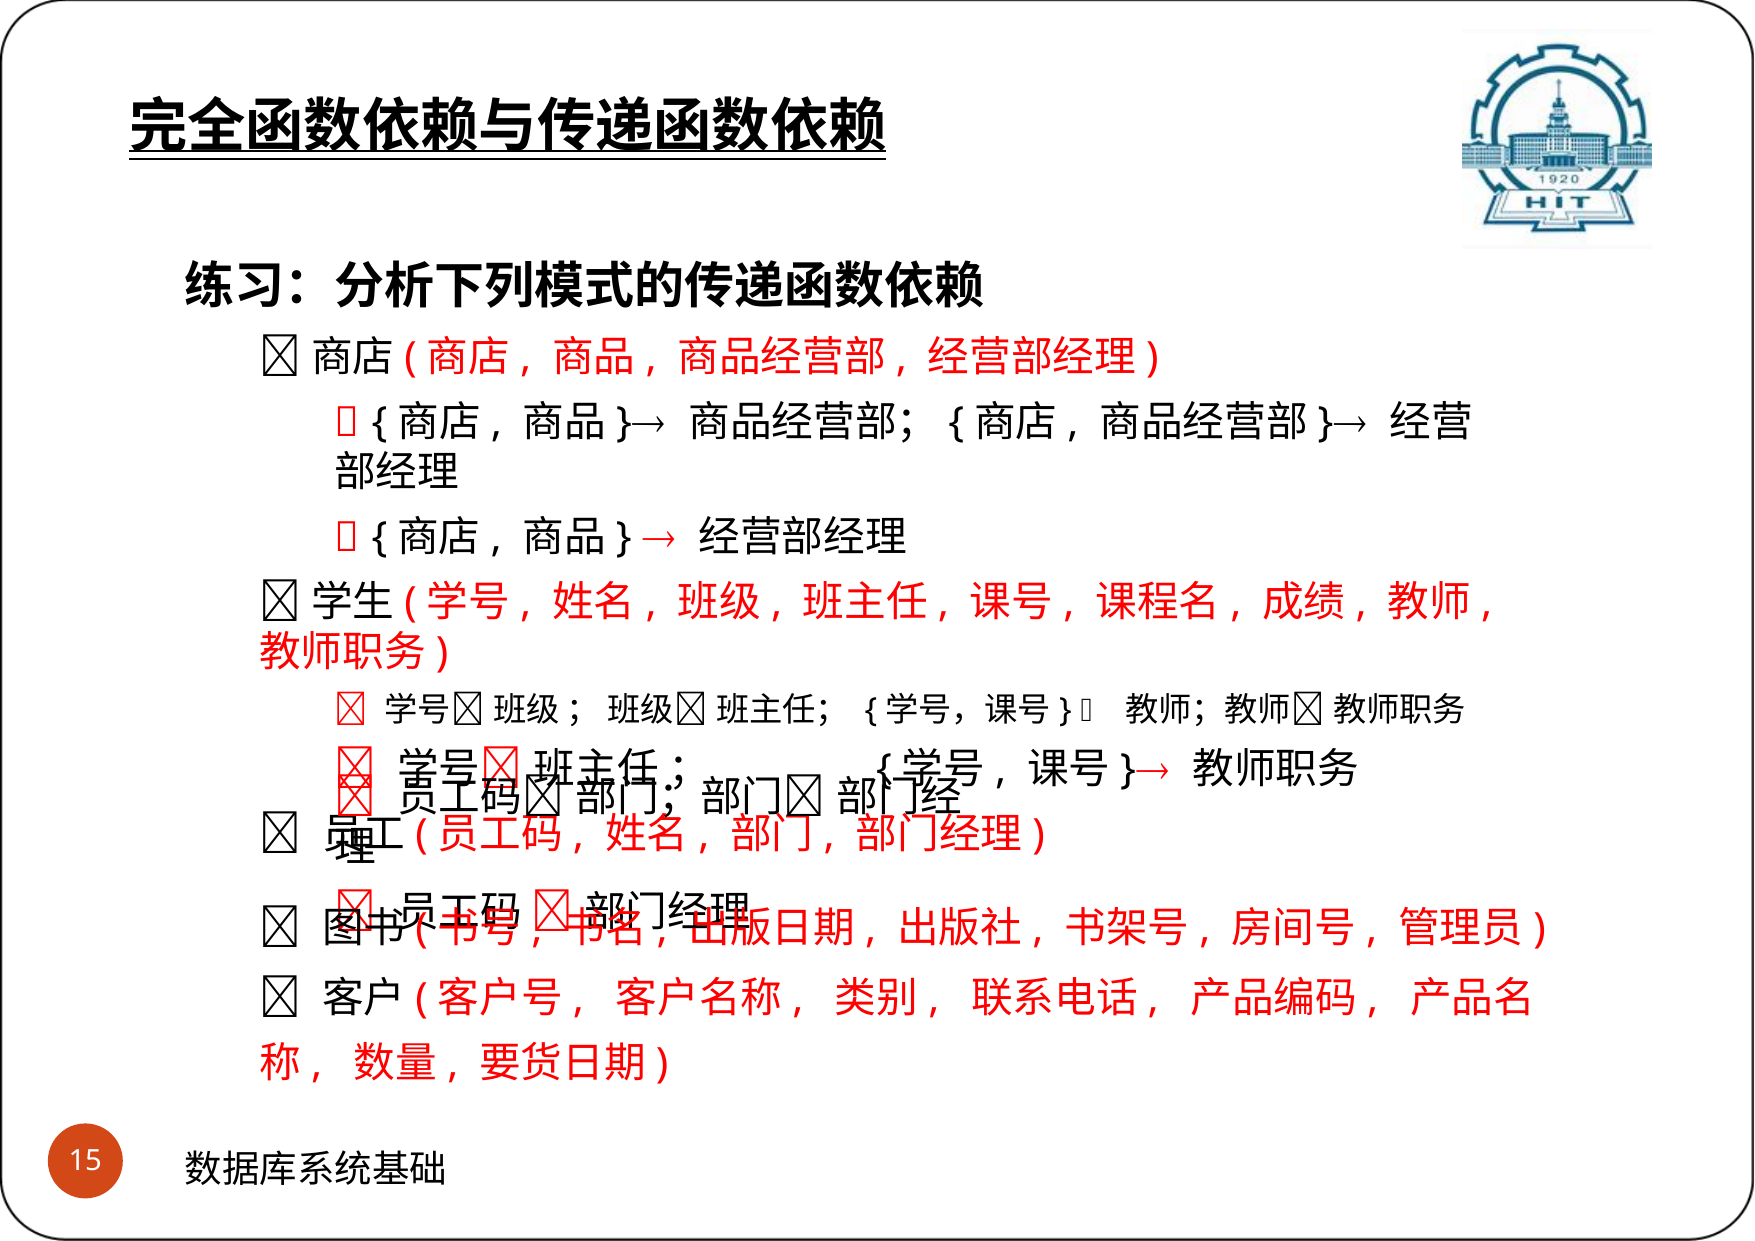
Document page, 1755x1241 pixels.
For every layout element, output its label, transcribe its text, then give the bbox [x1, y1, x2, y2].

picture [0, 0, 1755, 1241]
text_box  图书(书号, 书名, 出版日期, 出版社, 书架号, 房间号, 管理员)  客户(客户号, 客户名称, 类别, 联系电话, 产品编码, 产品名称, 数量, 要货日期) [257, 900, 1548, 1086]
title 完全函数依赖与传递函数依赖 (4)传递函数依赖的示例 [47, 42, 1353, 250]
text_box 完全函数依赖与传递函数依赖 [114, 80, 1232, 168]
text_box  员工码 部门；部门 部门经理  员工码  部门经理 [332, 770, 993, 900]
text_box 练习：分析下列模式的传递函数依赖 商店(商店, 商品, 商品经营部, 经营部经理)  {商店, 商品} 商品经营部；{商店, 商品经营部} 经营部经理  {商店, 商品}  经营部经理 学生(学号, 姓名, 班级, 班主任, 课号, 课程名, 成绩, 教师, 教师职务)  学号 班级 ； 班级 班主任； {学号，课号}  教师；教师 教师职务  学号 班主任 ； {学号, 课号} 教师职务  员工(员工码, 姓名, 部门, 部门经理) [182, 253, 1510, 858]
